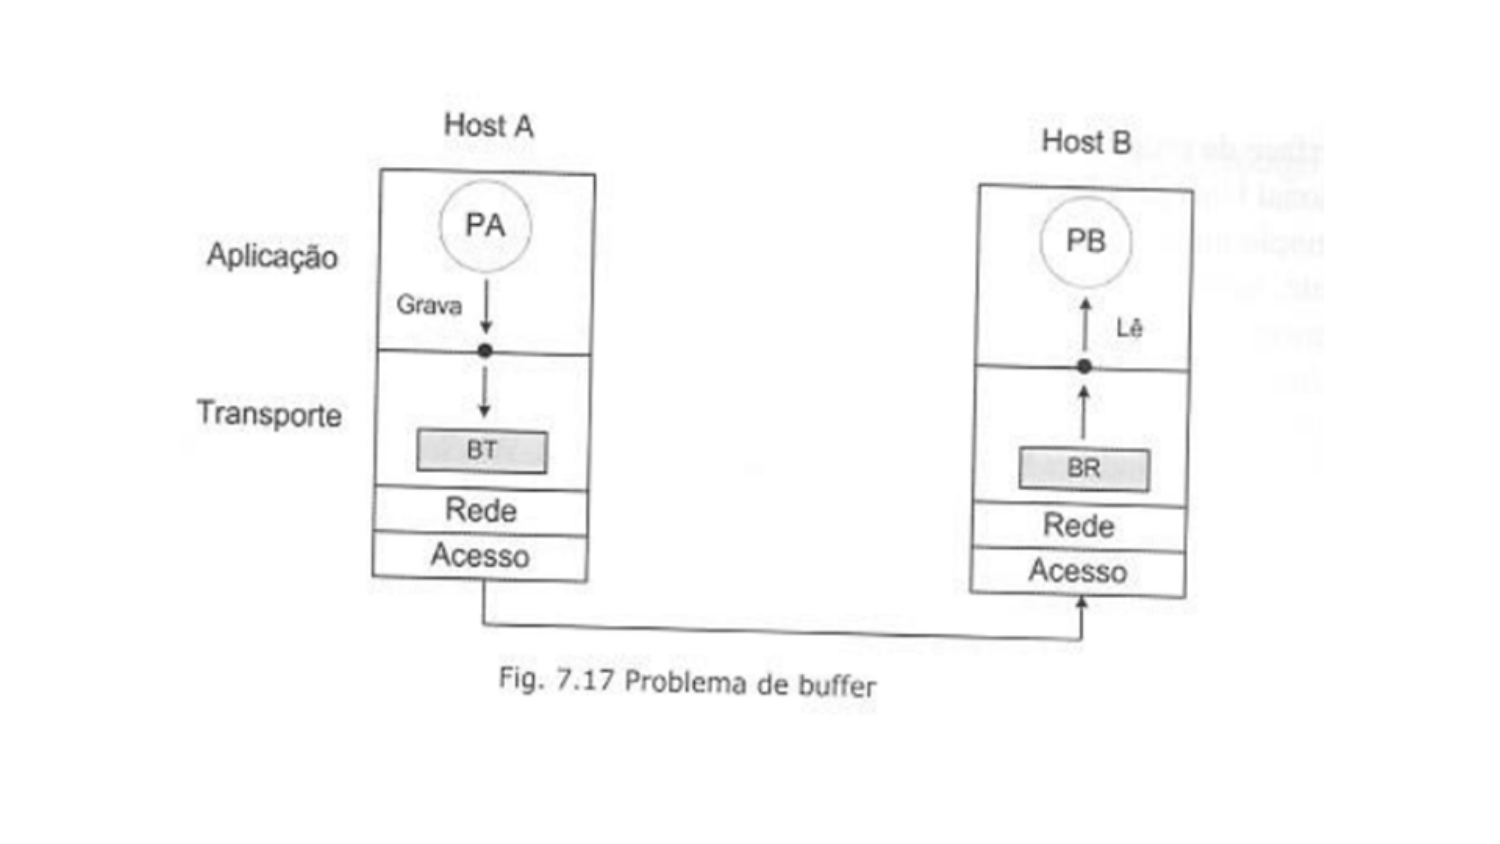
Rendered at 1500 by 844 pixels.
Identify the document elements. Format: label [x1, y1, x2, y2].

picture [135, 91, 1324, 721]
